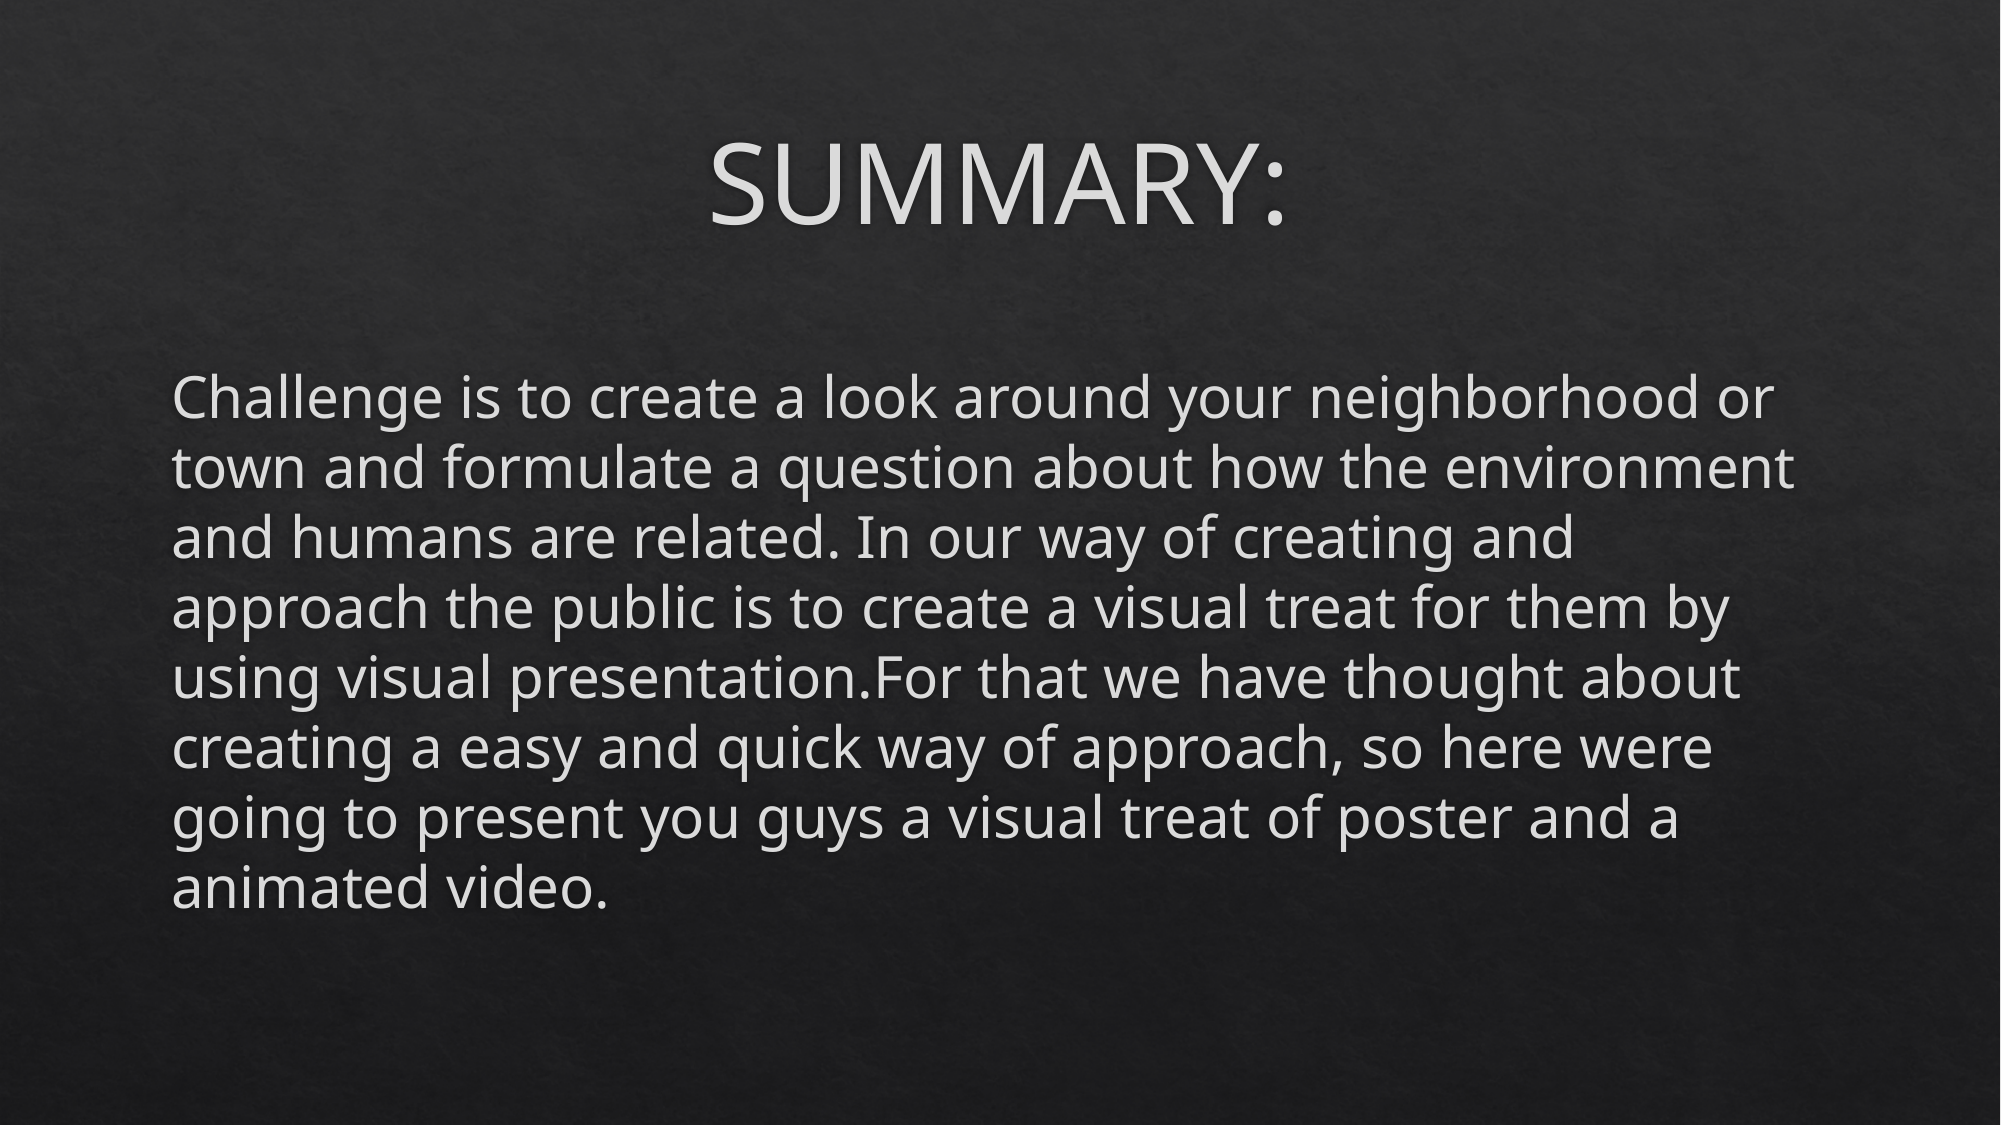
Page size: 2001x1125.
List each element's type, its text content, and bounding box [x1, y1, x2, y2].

title SUMMARY: [149, 99, 1849, 255]
list Challenge is to create a look around your neighborhood or town and formulate a question about how the environment and humans are related. In our way of creating and approach the public is to create a visual treat for them by using visual presentation.For that we have thought about creating a easy and quick way of approach, so here were going to present you guys a visual treat of poster and a animated video. [149, 259, 1849, 950]
